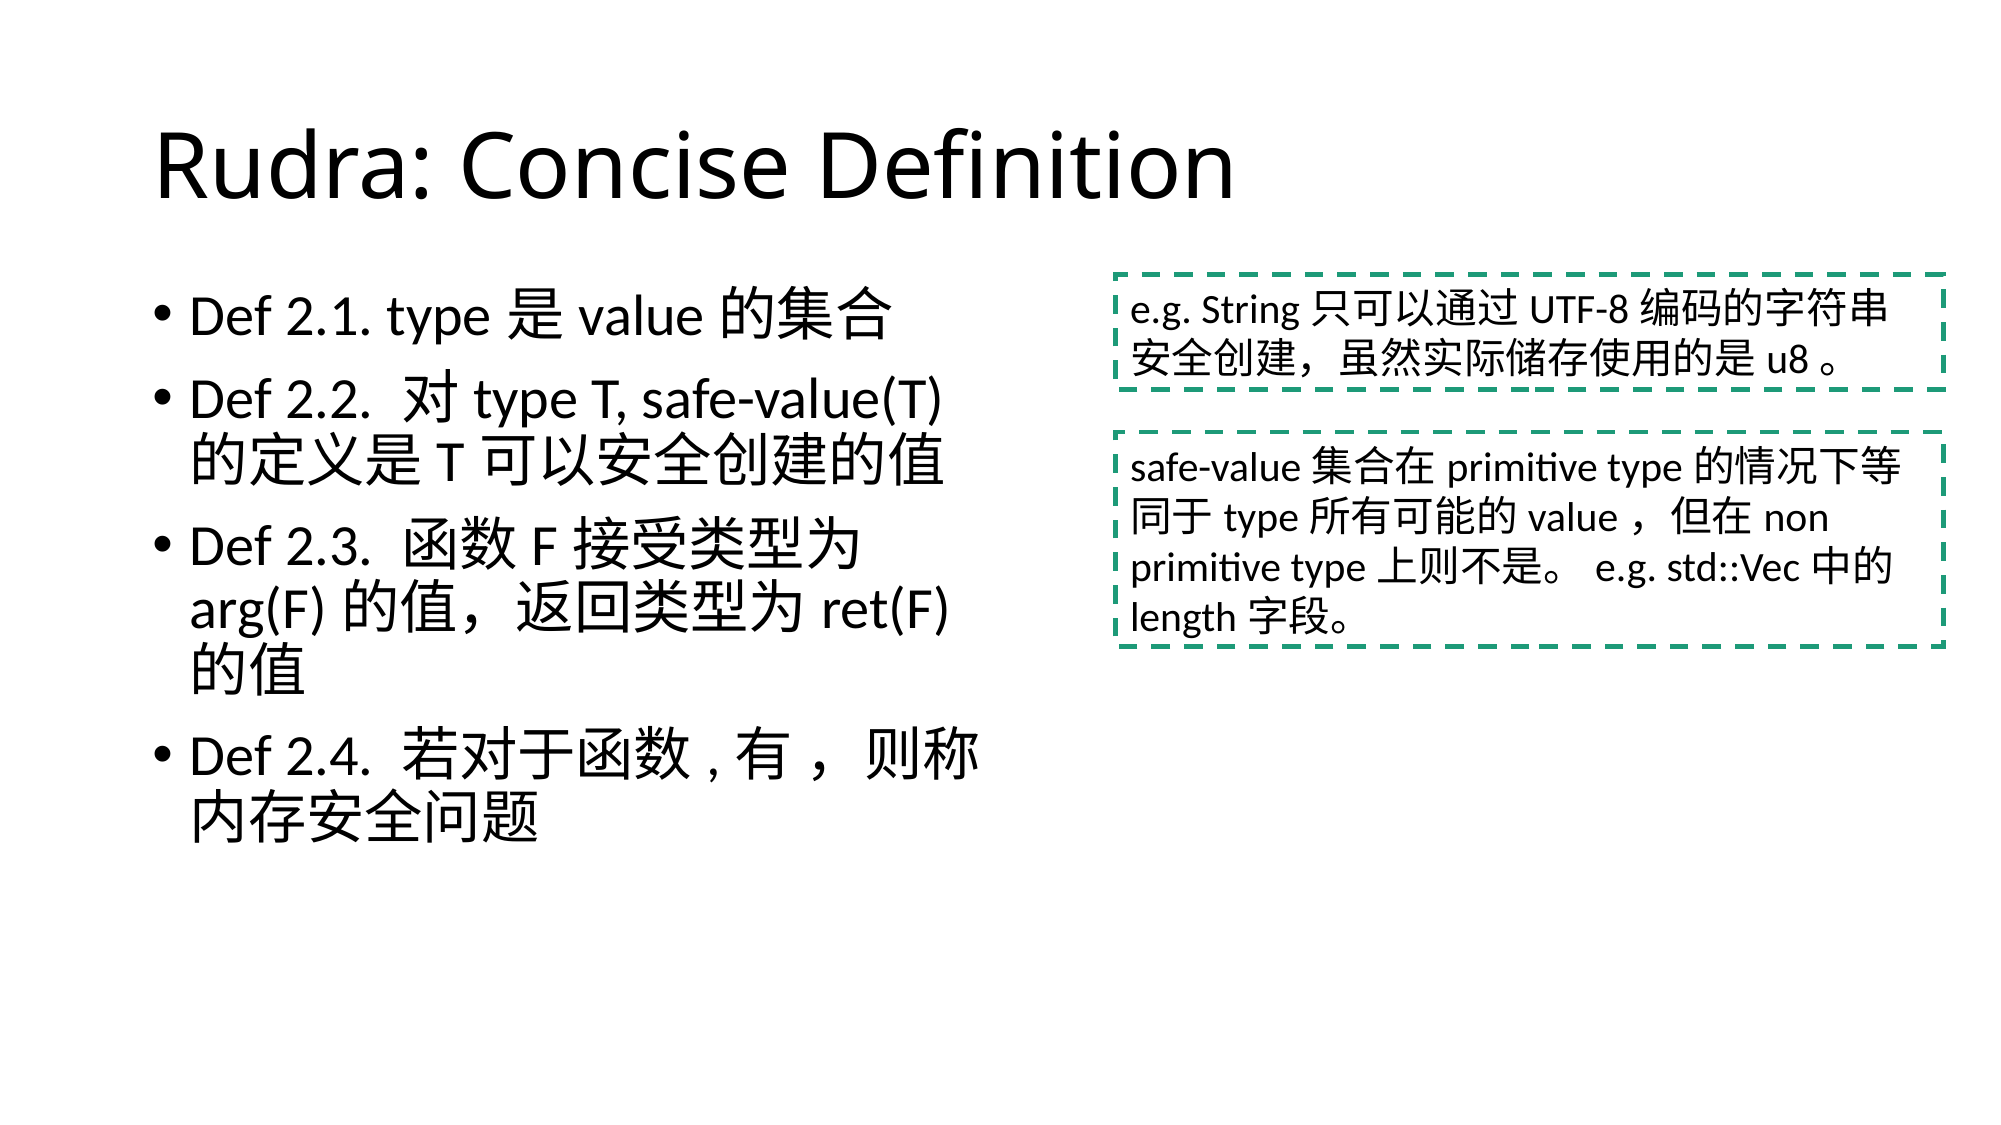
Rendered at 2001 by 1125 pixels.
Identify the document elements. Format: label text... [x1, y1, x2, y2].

text_box safe-value集合在primitive type的情况下等同于type所有可能的value，但在non primitive type上则不是。e.g. std::Vec中的length字段。 [1114, 431, 1944, 648]
text_box e.g. String只可以通过UTF-8编码的字符串安全创建，虽然实际储存使用的是u8。 [1114, 274, 1944, 391]
title Rudra: Concise Definition [137, 59, 1863, 278]
